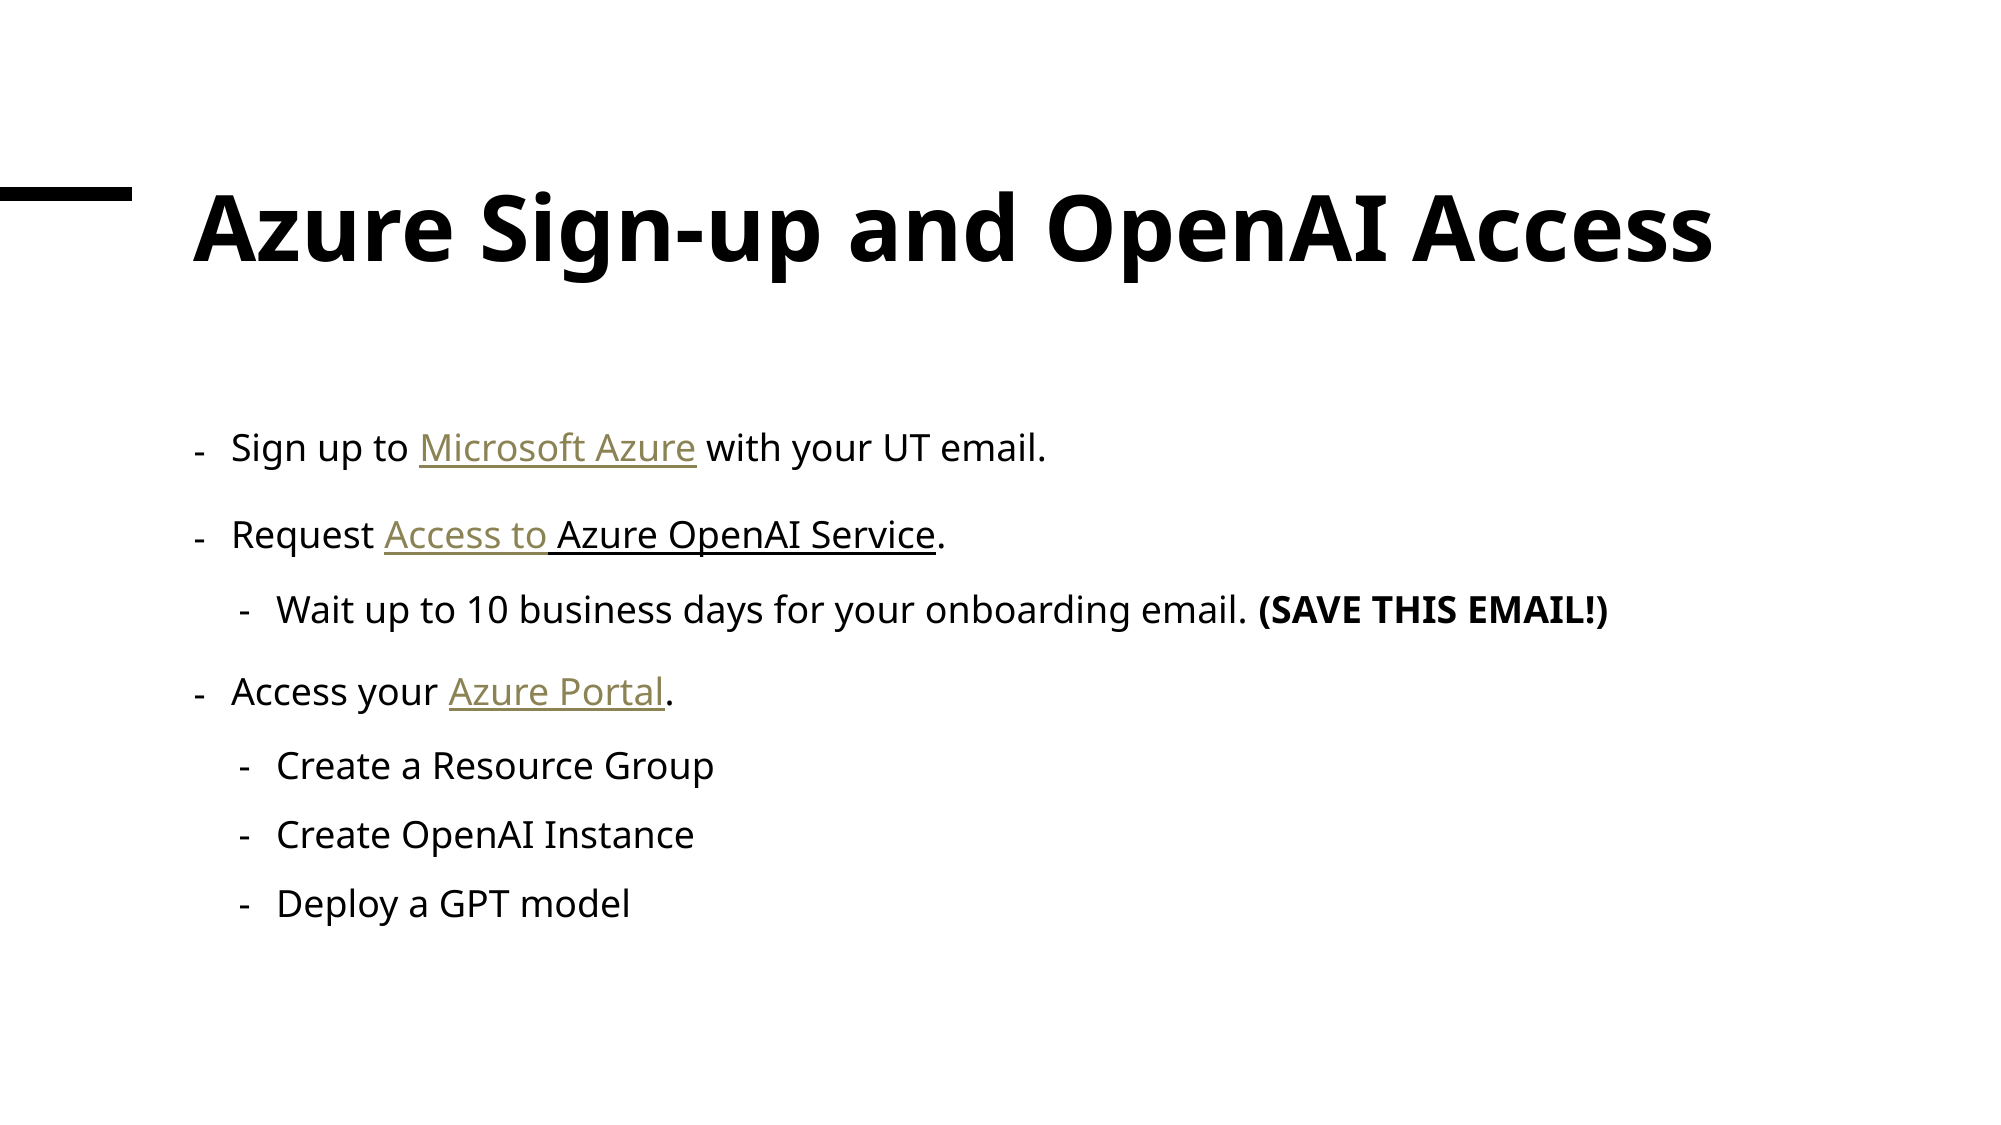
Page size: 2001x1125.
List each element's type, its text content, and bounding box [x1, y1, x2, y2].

title Azure Sign-up and OpenAI Access [178, 178, 1807, 392]
list Sign up to Microsoft Azure with your UT email. Request Access to Azure OpenAI Service. Wait up to 10 business days for your onboarding email. (SAVE THIS EMAIL!) Access your Azure Portal. Create a Resource Group Create OpenAI Instance Deploy a GPT model [178, 401, 1807, 1032]
